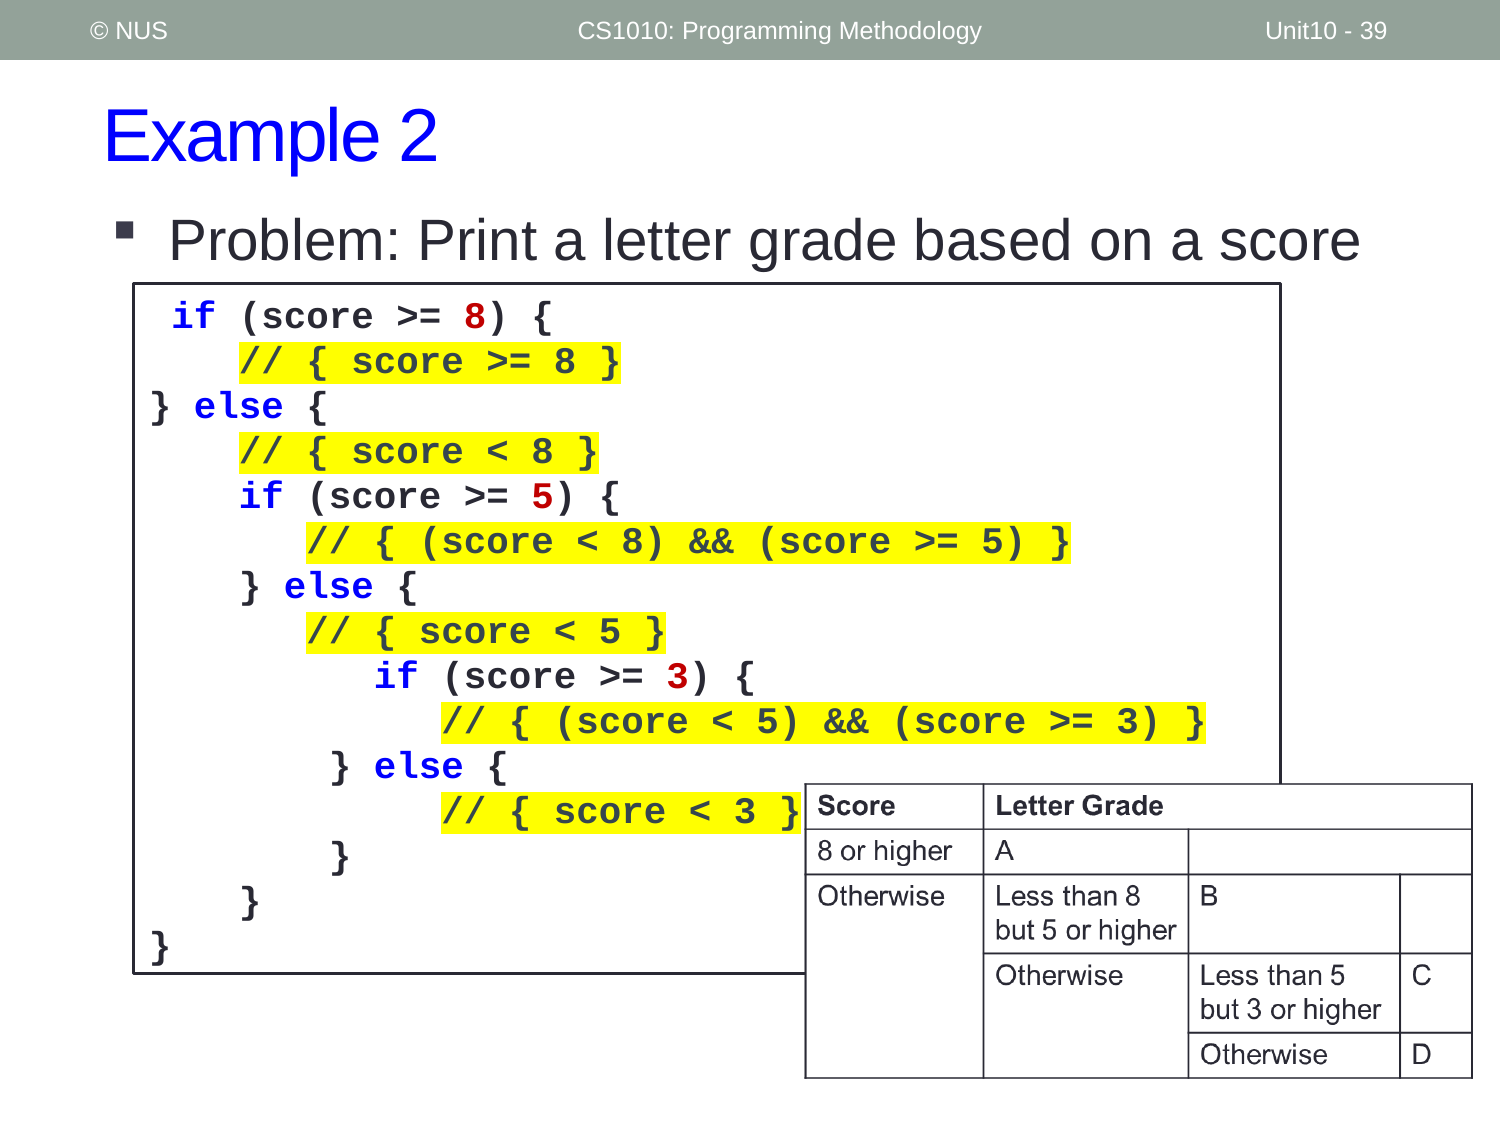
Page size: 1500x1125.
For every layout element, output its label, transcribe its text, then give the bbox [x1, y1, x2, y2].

title Example 2 [87, 62, 1463, 200]
picture [804, 780, 1474, 1090]
list Problem: Print a letter grade based on a score [96, 194, 1472, 1122]
text_box if (score >= 8) { // { score >= 8 } } else { // { score < 8 } if (score >= 5) { // { (score < 8) && (score >= 5) } } else { // { score < 5 } if (score >= 3) { // { (score < 5) && (score >= 3) } } else { // { score < 3 } } } } [132, 281, 1282, 975]
slide_number Unit10 - 39 [1250, 3, 1425, 57]
slide_number © NUS [75, 3, 550, 57]
footer CS1010: Programming Methodology [562, 3, 1238, 57]
